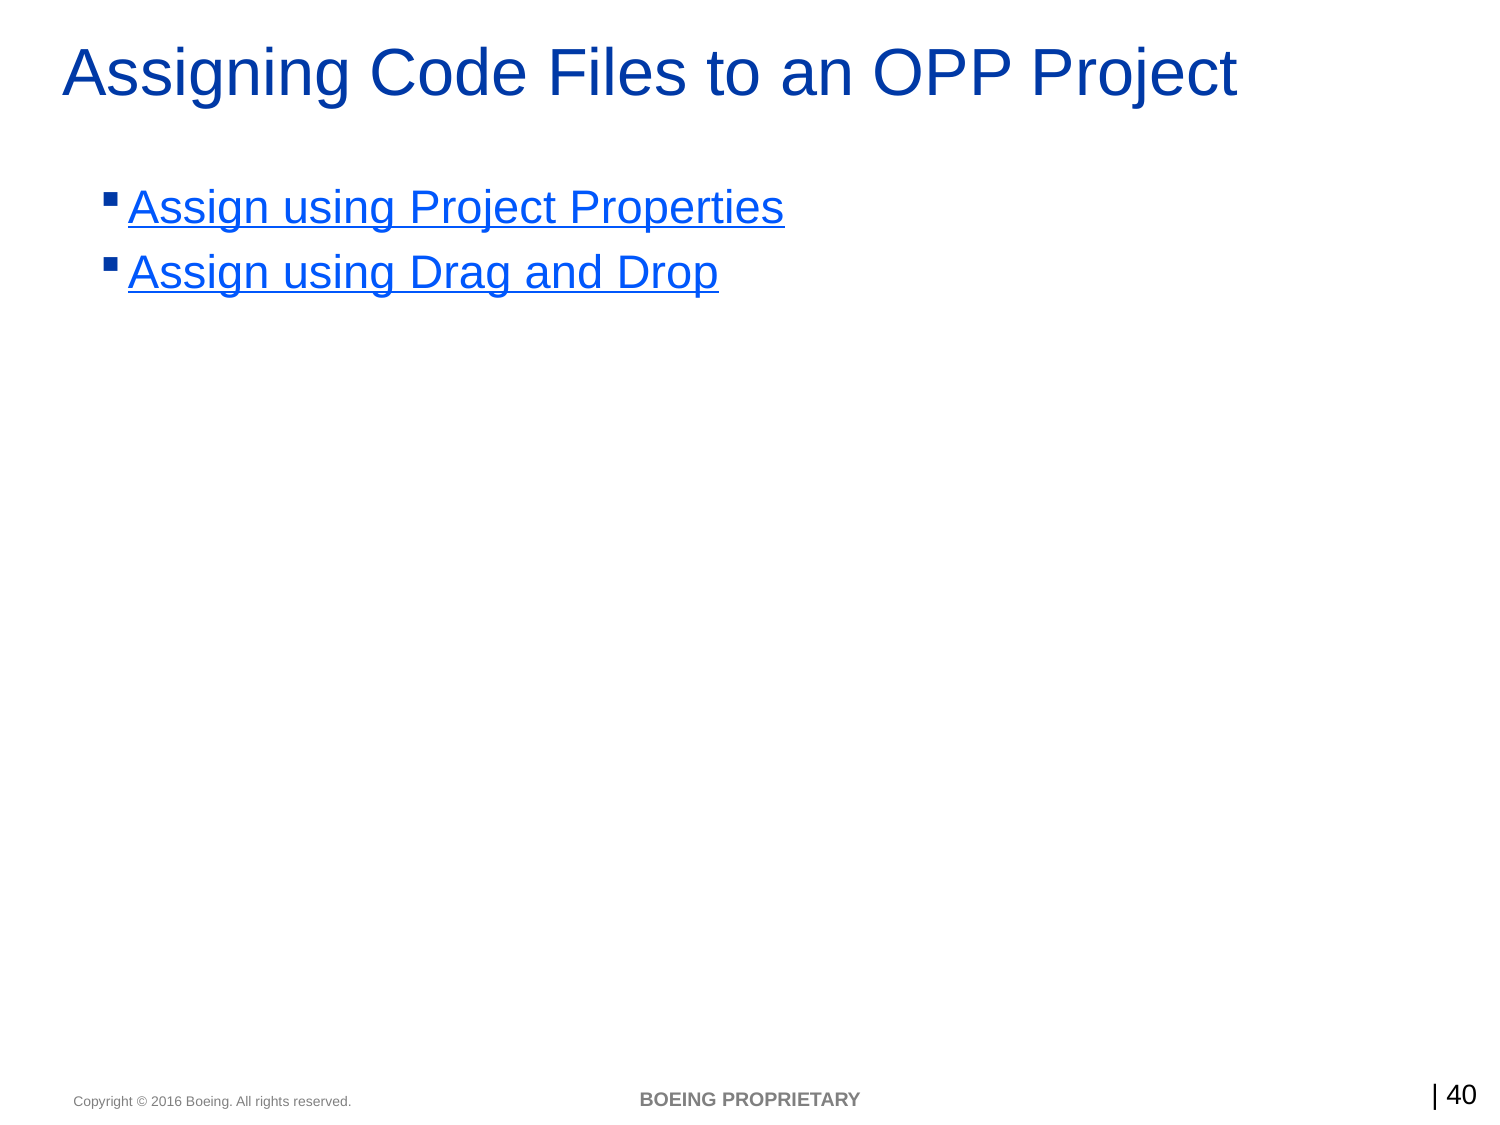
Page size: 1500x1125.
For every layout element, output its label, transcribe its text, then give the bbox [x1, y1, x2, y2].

title Assigning Code Files to an OPP Project [62, 37, 1388, 111]
footer BOEING PROPRIETARY [487, 1044, 1013, 1111]
list Assign using Project Properties Assign using Drag and Drop [99, 182, 1388, 453]
slide_number 40 [1088, 1057, 1480, 1112]
